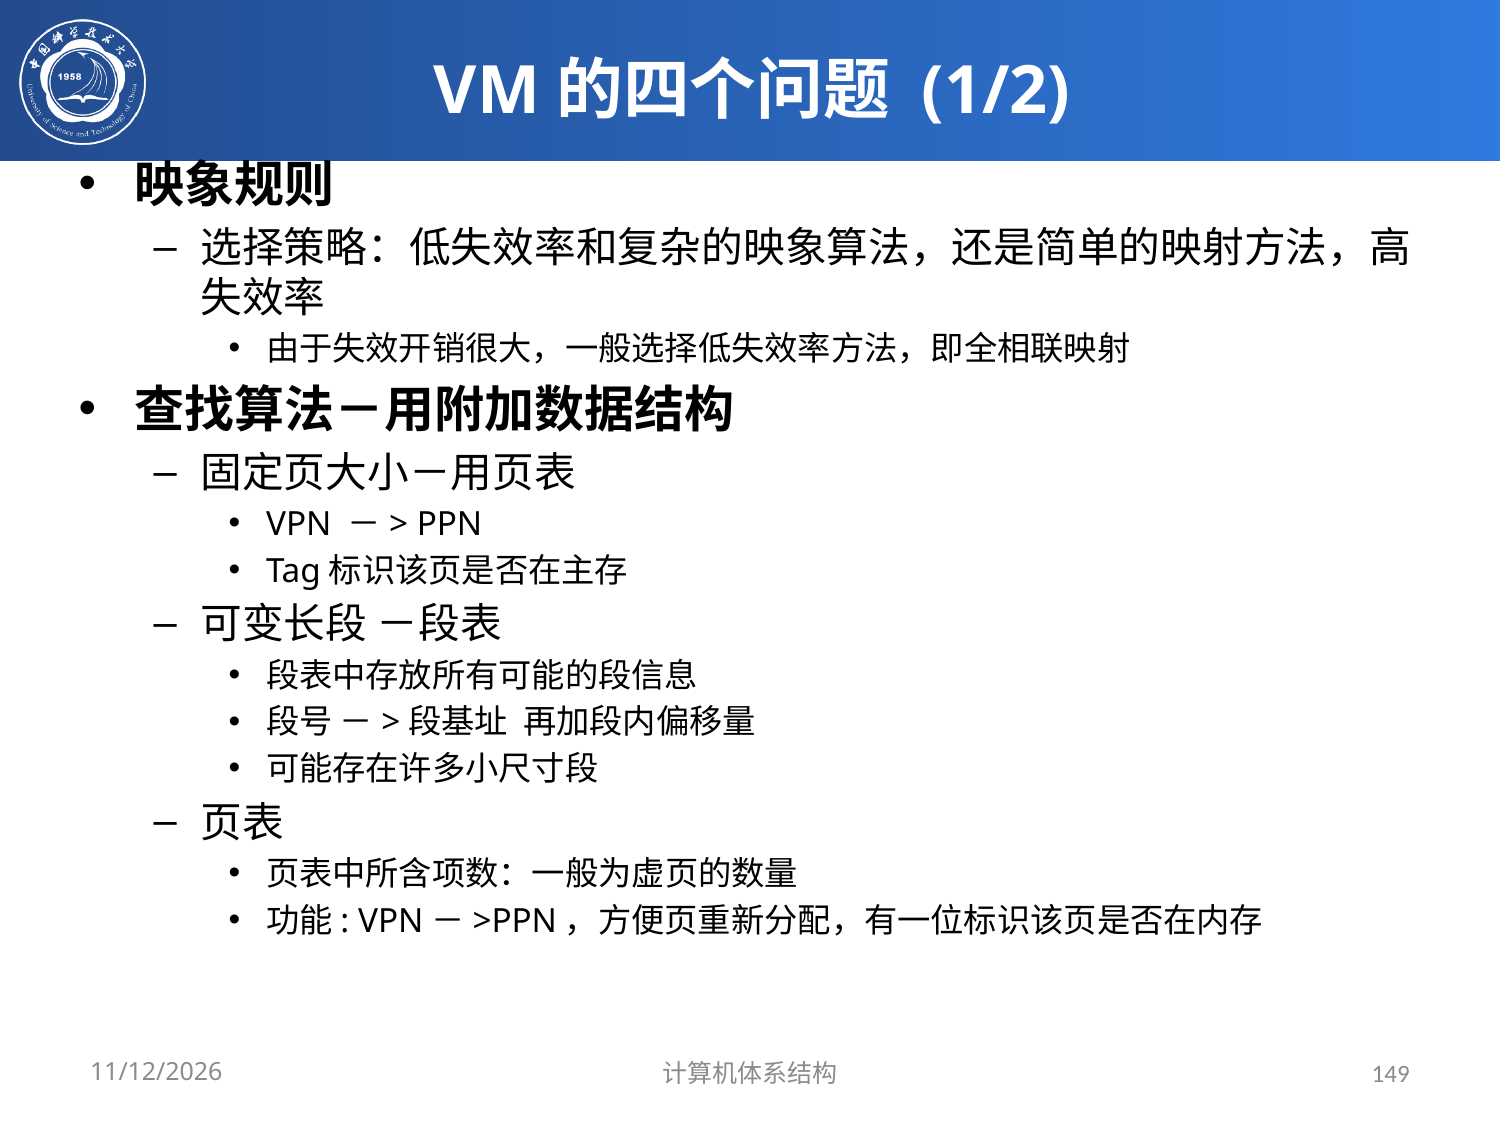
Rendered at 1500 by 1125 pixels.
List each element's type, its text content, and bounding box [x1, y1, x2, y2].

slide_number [75, 1042, 425, 1103]
slide_number 149 [1074, 1042, 1425, 1103]
picture [19, 19, 146, 145]
title VM的四个问题 (1/2) [48, 28, 1457, 146]
list 映象规则 选择策略：低失效率和复杂的映象算法，还是简单的映射方法，高失效率 由于失效开销很大，一般选择低失效率方法，即全相联映射 查找算法－用附加数据结构 固定页大小－用页表 VPN －> PPN Tag标识该页是否在主存 可变长段 －段表 段表中存放所有可能的段信息 段号 －>段基址 再加段内偏移量 可能存在许多小尺寸段 页表 页表中所含项数：一般为虚页的数量 功能: VPN－>PPN，方便页重新分配，有一位标识该页是否在内存 [63, 145, 1442, 1103]
footer 计算机体系结构 [512, 1042, 988, 1103]
